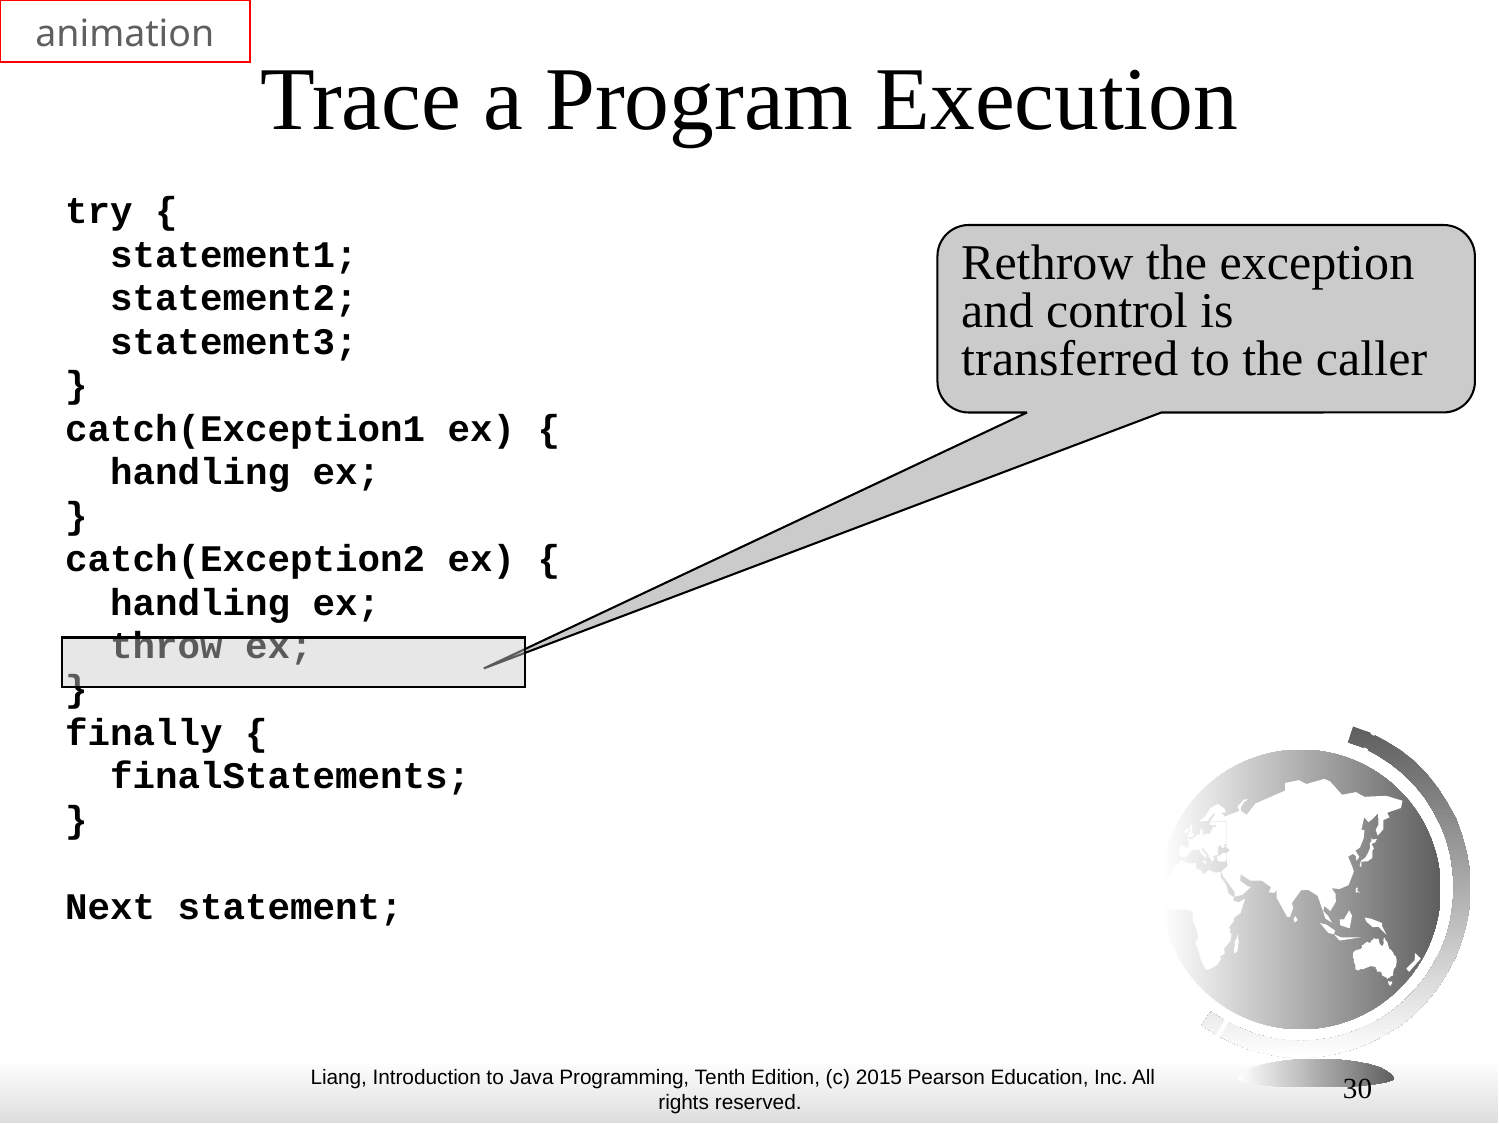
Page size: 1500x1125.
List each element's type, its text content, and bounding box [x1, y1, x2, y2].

text_box [62, 637, 525, 688]
slide_number 30 [1074, 1049, 1388, 1125]
title Trace a Program Execution [112, 50, 1388, 138]
text_box Rethrow the exception and control is transferred to the caller [525, 224, 1475, 653]
text_box animation [0, 0, 250, 63]
list try { statement1; statement2; statement3; } catch(Exception1 ex) { handling ex; } catch(Exception2 ex) { handling ex; throw ex; } finally { finalStatements; } Next statement; [50, 187, 813, 1025]
